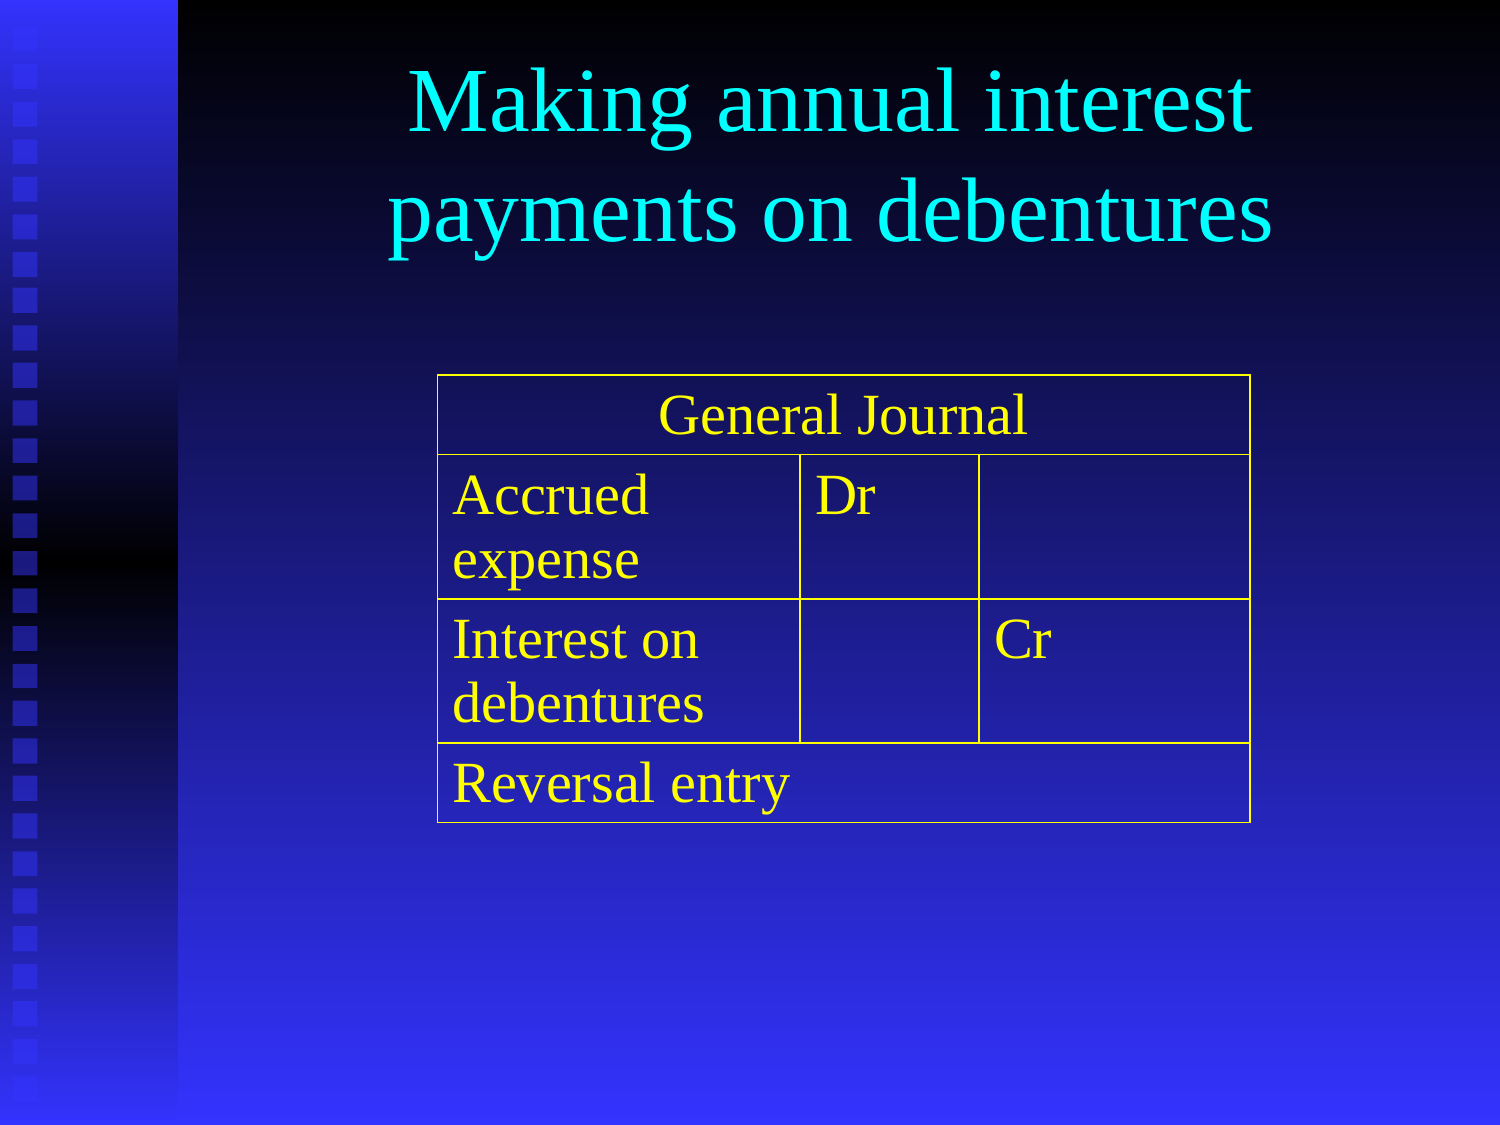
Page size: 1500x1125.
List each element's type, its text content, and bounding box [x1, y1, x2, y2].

table_cell Interest on debentures [438, 600, 799, 742]
table_cell Dr [801, 455, 978, 598]
table_cell [980, 455, 1249, 598]
table_cell [801, 600, 978, 742]
table_header General Journal [438, 376, 1249, 454]
table_cell Accrued expense [438, 455, 799, 598]
table_cell Reversal entry [438, 744, 1249, 822]
title Making annual interest payments on debentures [249, 49, 1413, 251]
table_cell Cr [980, 600, 1249, 742]
